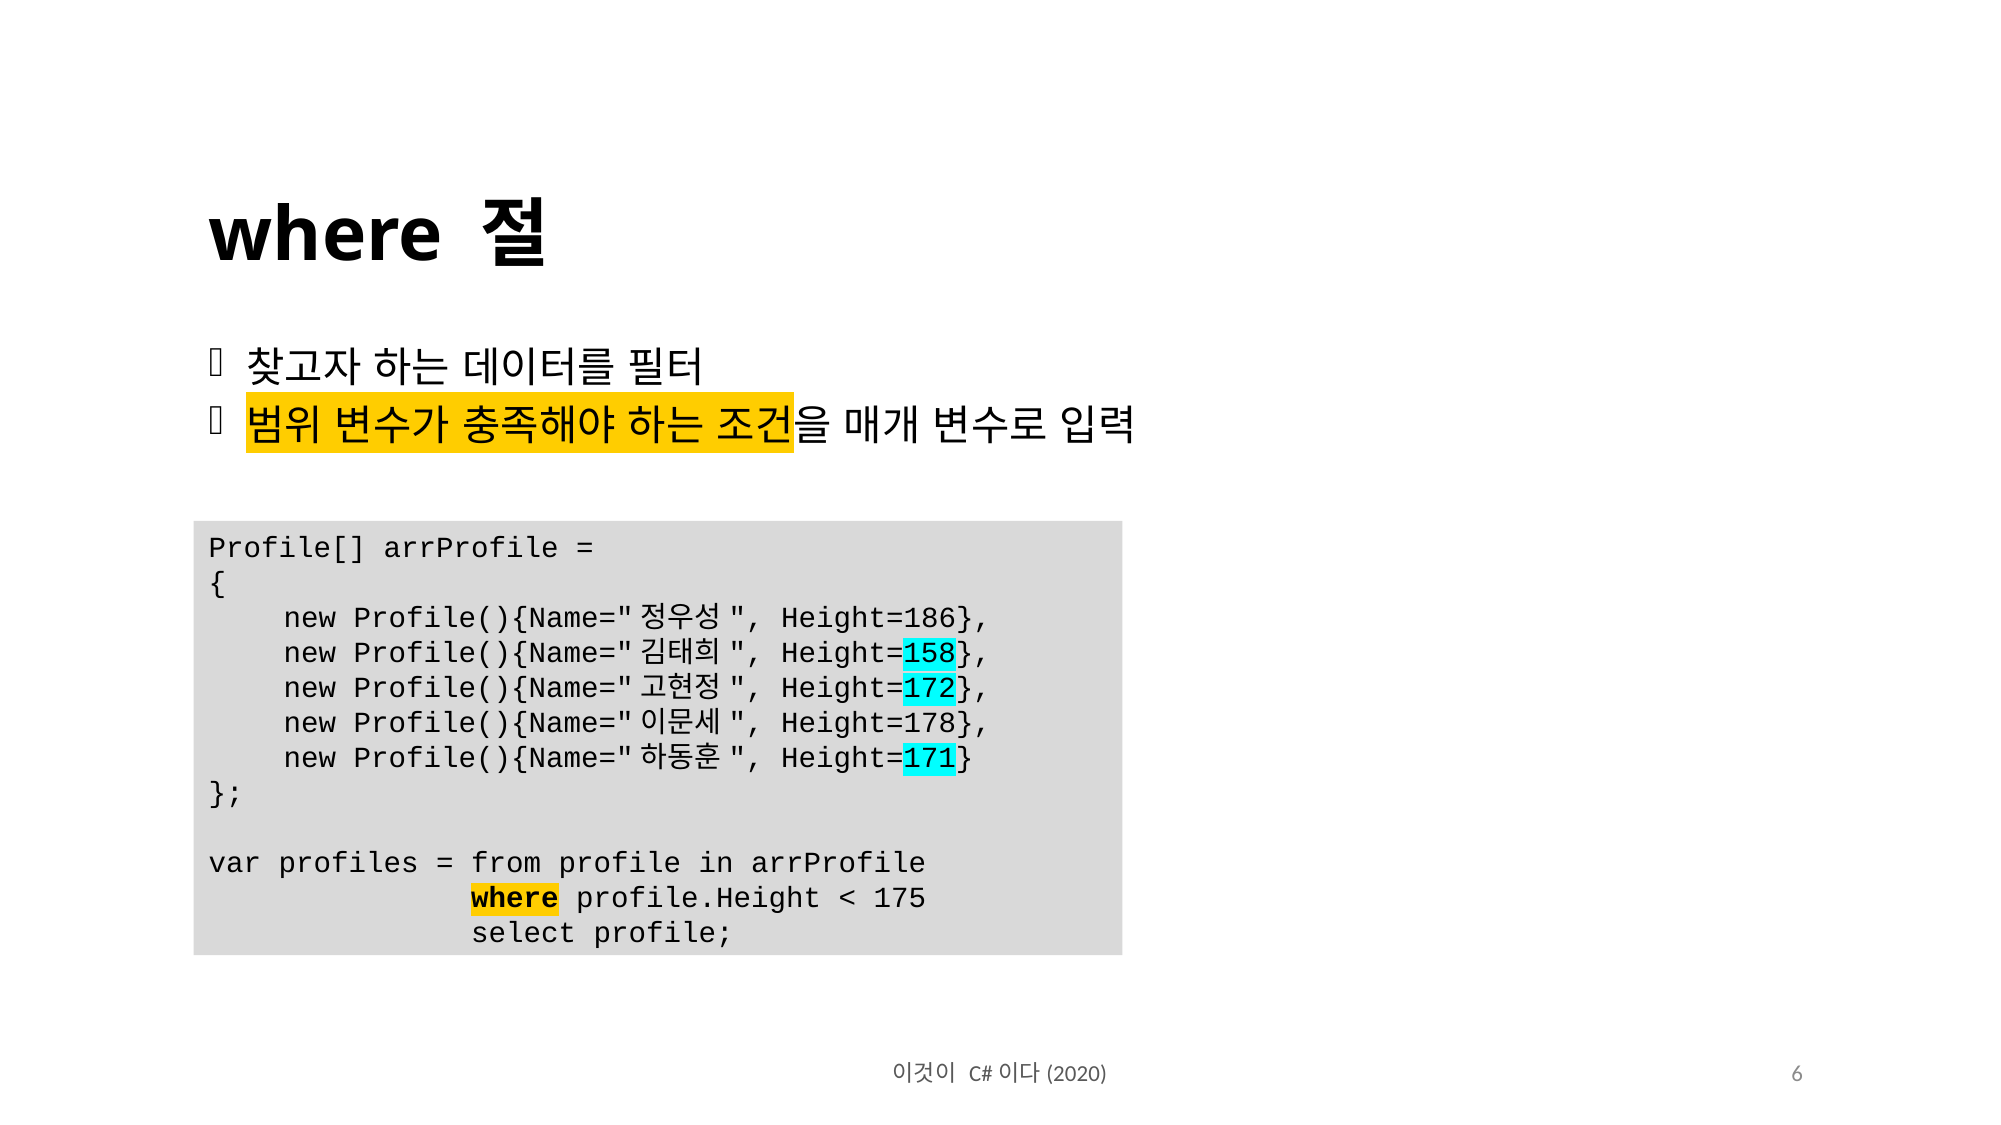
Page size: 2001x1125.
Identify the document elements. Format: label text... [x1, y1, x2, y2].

text_box Profile[] arrProfile = { new Profile(){Name="정우성", Height=186}, new Profile(){Name="김태희", Height=158}, new Profile(){Name="고현정", Height=172}, new Profile(){Name="이문세", Height=178}, new Profile(){Name="하동훈", Height=171} }; var profiles = from profile in arrProfile where profile.Height < 175 select profile; [193, 520, 1123, 956]
footer 이것이 C#이다(2020) [662, 1042, 1338, 1103]
slide_number 6 [1413, 1042, 1819, 1103]
text_box where 절 찾고자 하는 데이터를 필터 범위 변수가 충족해야 하는 조건을 매개 변수로 입력 [193, 180, 1767, 642]
